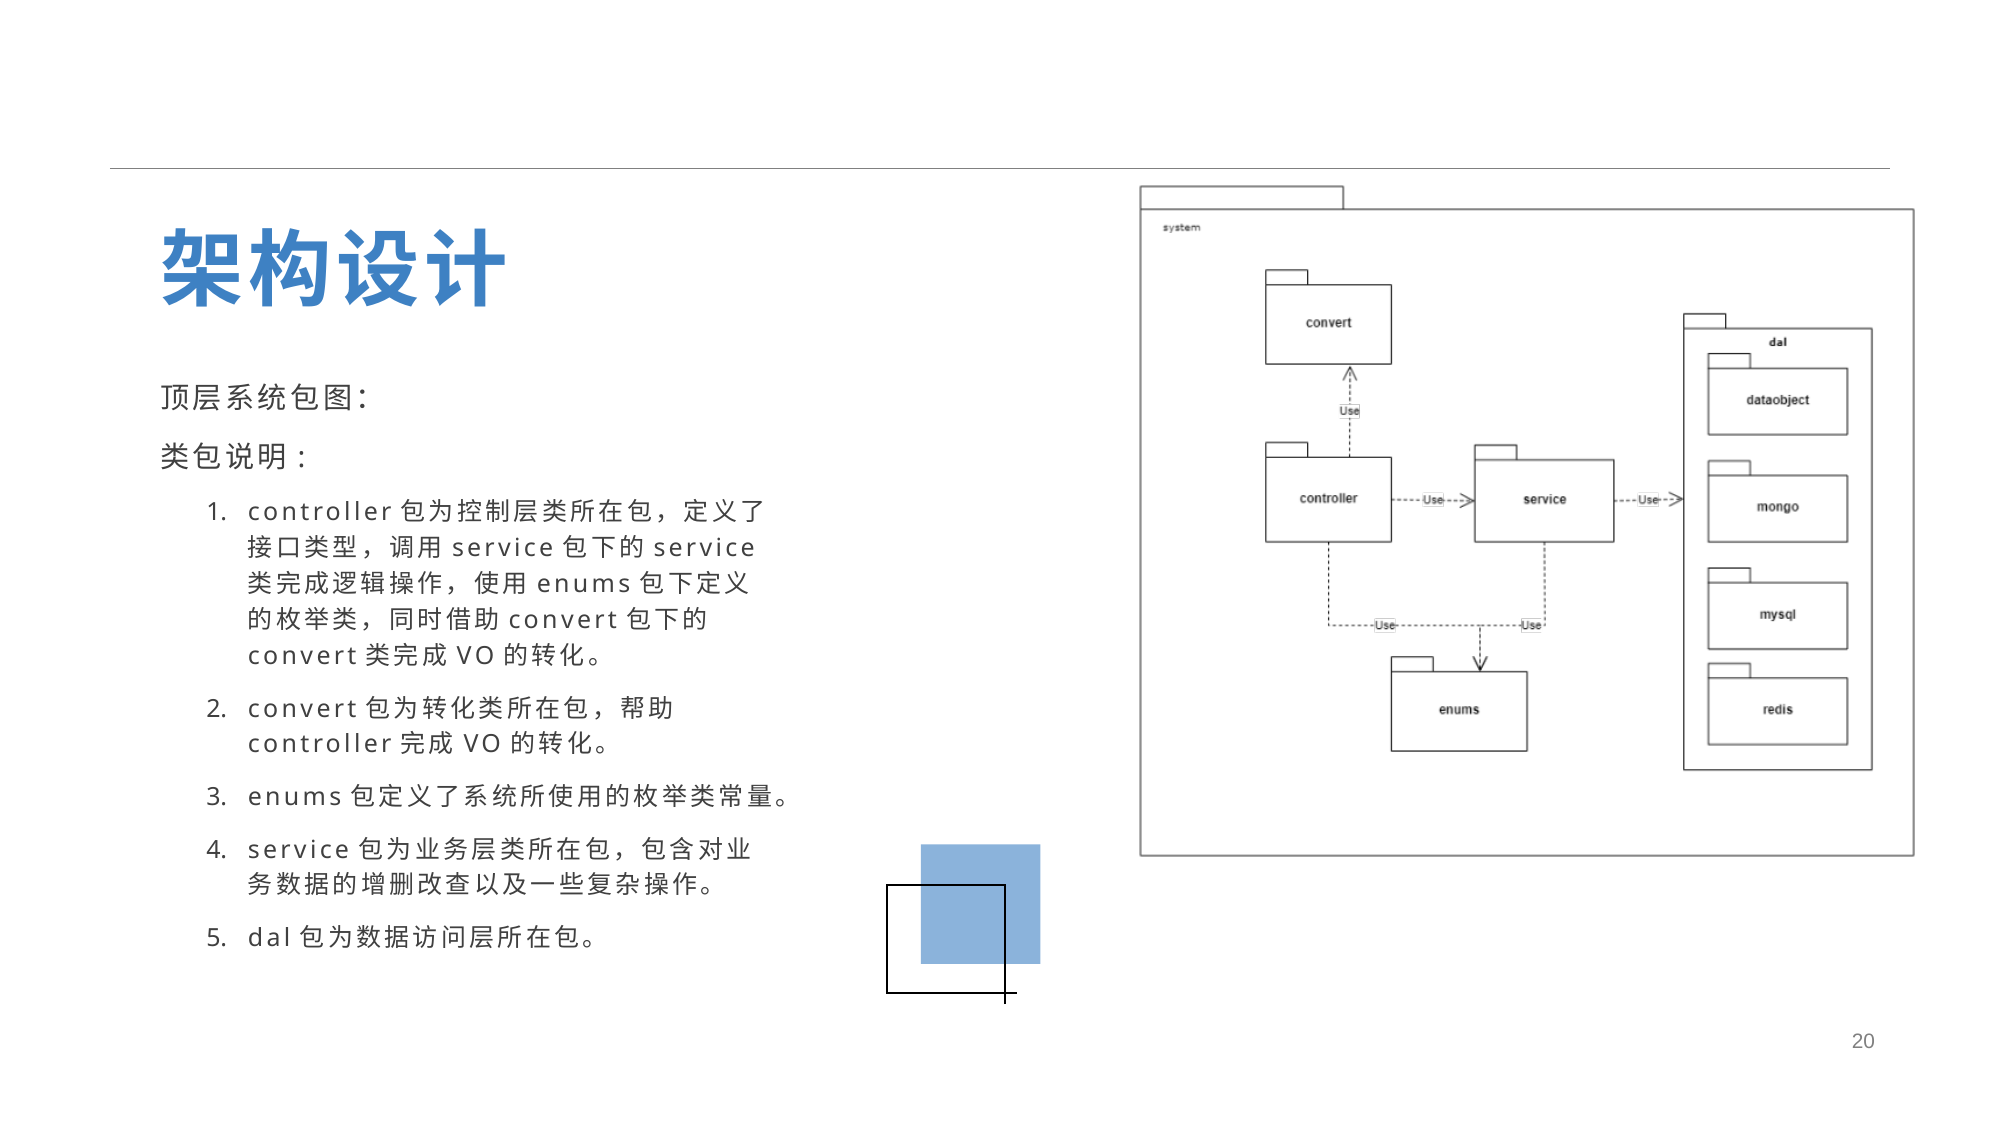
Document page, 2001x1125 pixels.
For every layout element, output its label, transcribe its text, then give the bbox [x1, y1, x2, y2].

picture [952, 120, 2000, 964]
text_box 顶层系统包图： 类包说明: controller包为控制层类所在包，定义了接口类型，调用service包下的service类完成逻辑操作，使用enums包下定义的枚举类，同时借助convert包下的convert类完成VO的转化。 convert包为转化类所在包，帮助controller完成VO的转化。 enums包定义了系统所使用的枚举类常量。 service包为业务层类所在包，包含对业务数据的增删改查以及一些复杂操作。 dal包为数据访问层所在包。 [150, 368, 788, 959]
text_box [920, 843, 952, 884]
text_box [887, 884, 1017, 1005]
slide_number 20 [1412, 1023, 1890, 1058]
text_box 架构设计 [150, 166, 788, 321]
